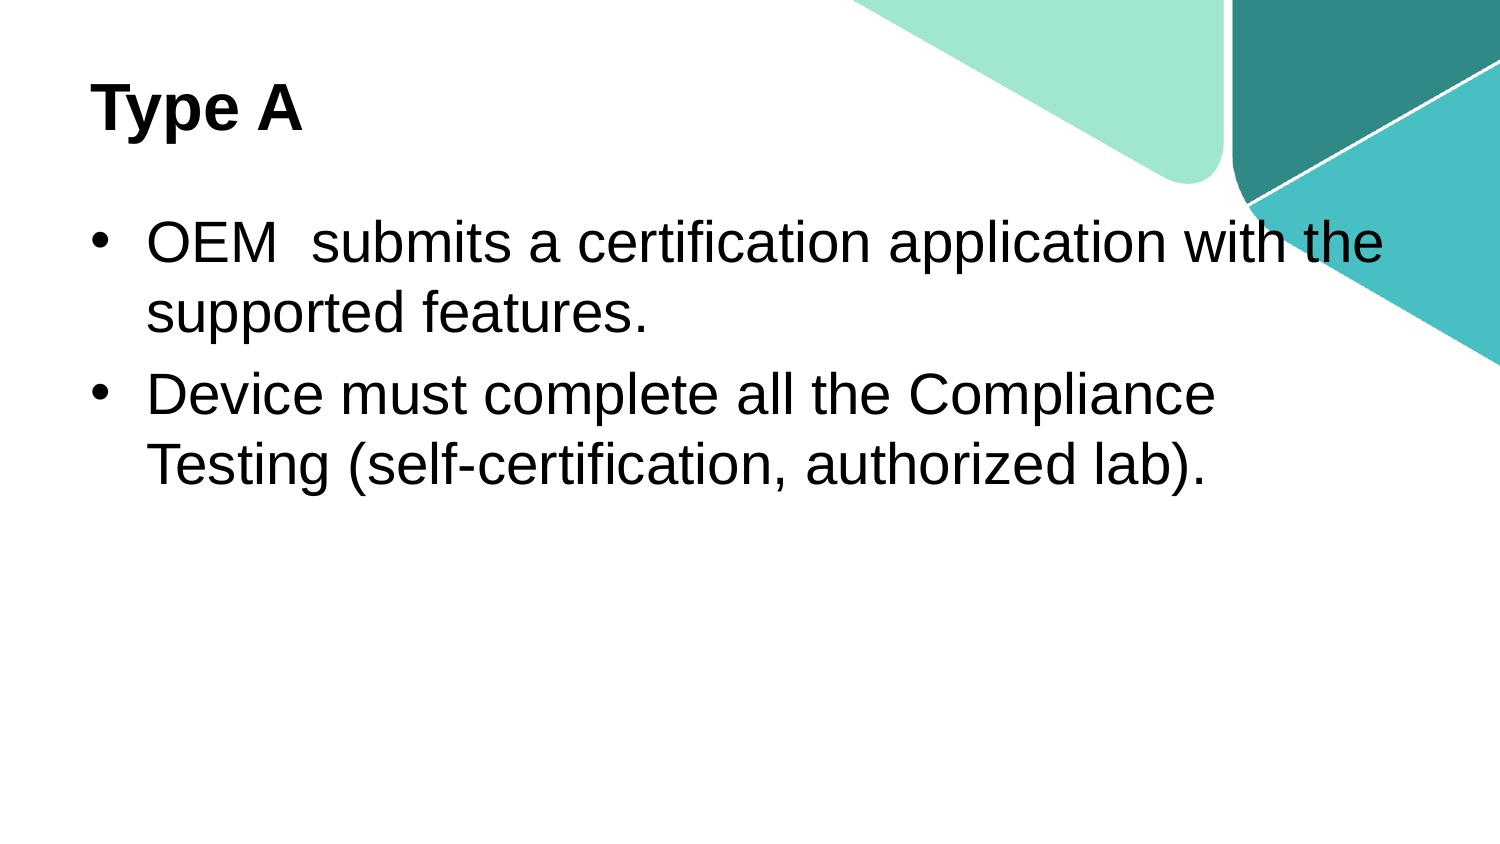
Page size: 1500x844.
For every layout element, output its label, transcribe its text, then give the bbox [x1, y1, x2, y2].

picture [0, 0, 1500, 840]
list OEM submits a certification application with the supported features. Device must complete all the Compliance Testing (self-certification, authorized lab). [75, 196, 1425, 754]
title Type A [75, 33, 1425, 175]
